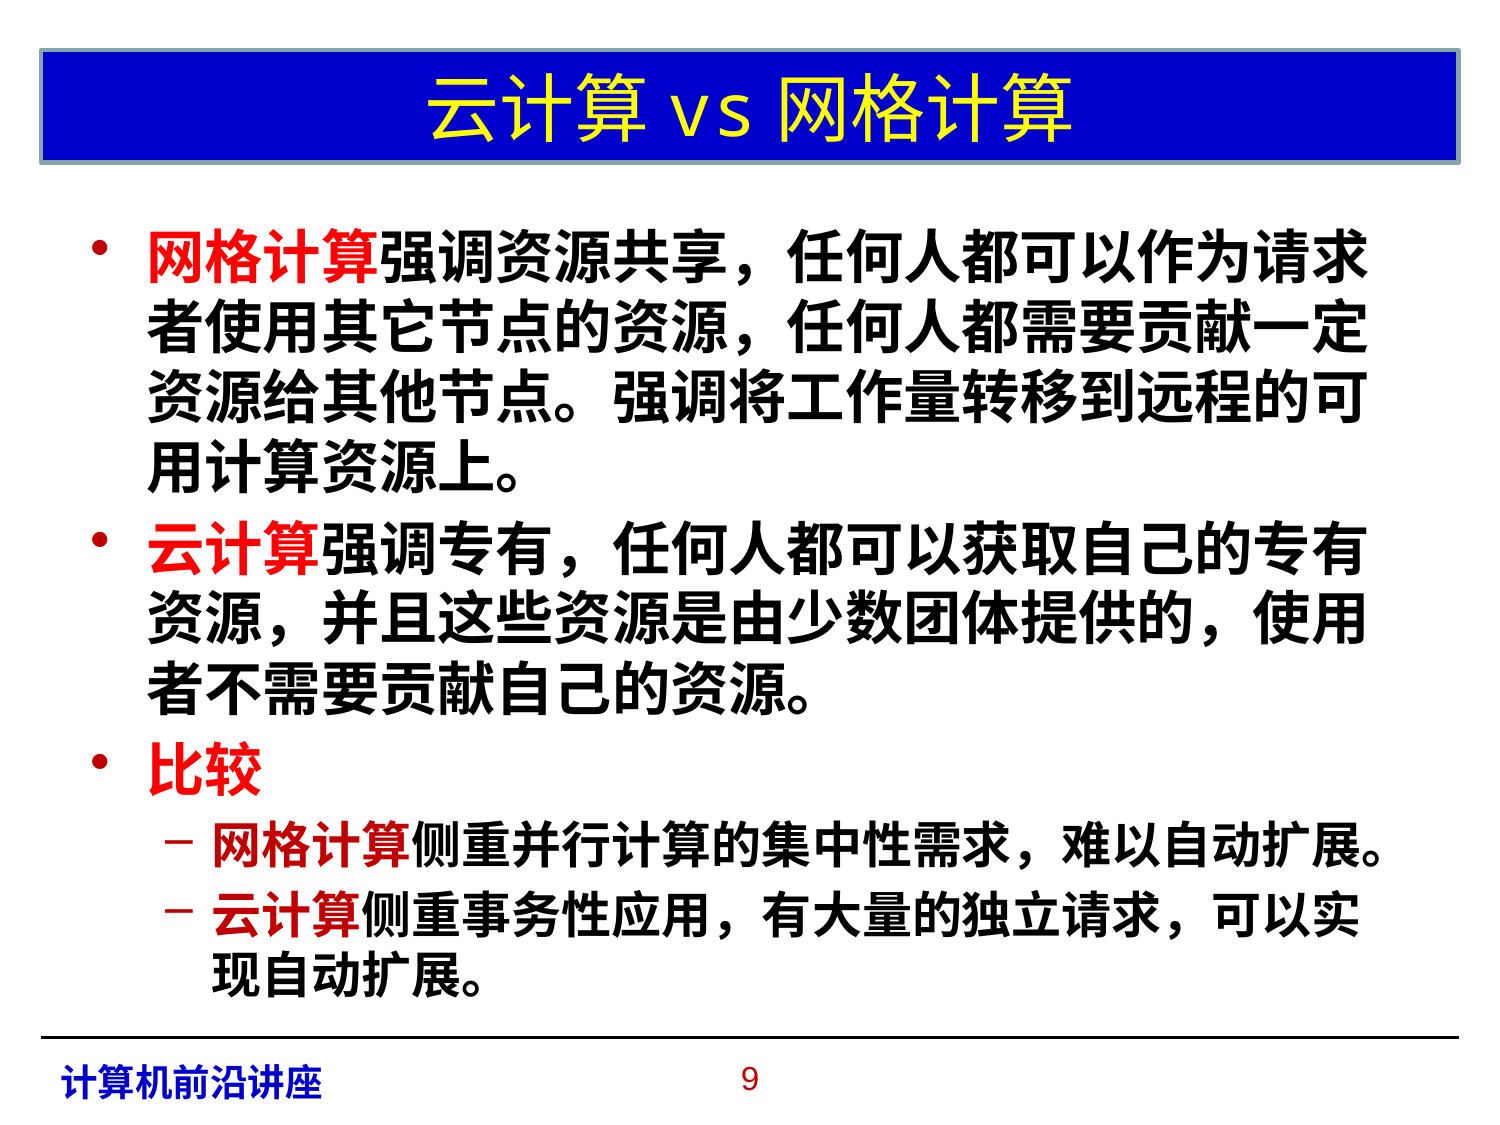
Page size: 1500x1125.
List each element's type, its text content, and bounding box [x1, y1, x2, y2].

title 云计算vs网格计算 [75, 50, 1425, 163]
slide_number 8 [575, 1050, 925, 1125]
list 网格计算强调资源共享，任何人都可以作为请求者使用其它节点的资源，任何人都需要贡献一定资源给其他节点。强调将工作量转移到远程的可用计算资源上。 云计算强调专有，任何人都可以获取自己的专有资源，并且这些资源是由少数团体提供的，使用者不需要贡献自己的资源。 比较 网格计算侧重并行计算的集中性需求，难以自动扩展。 云计算侧重事务性应用，有大量的独立请求，可以实现自动扩展。 [75, 212, 1425, 1005]
